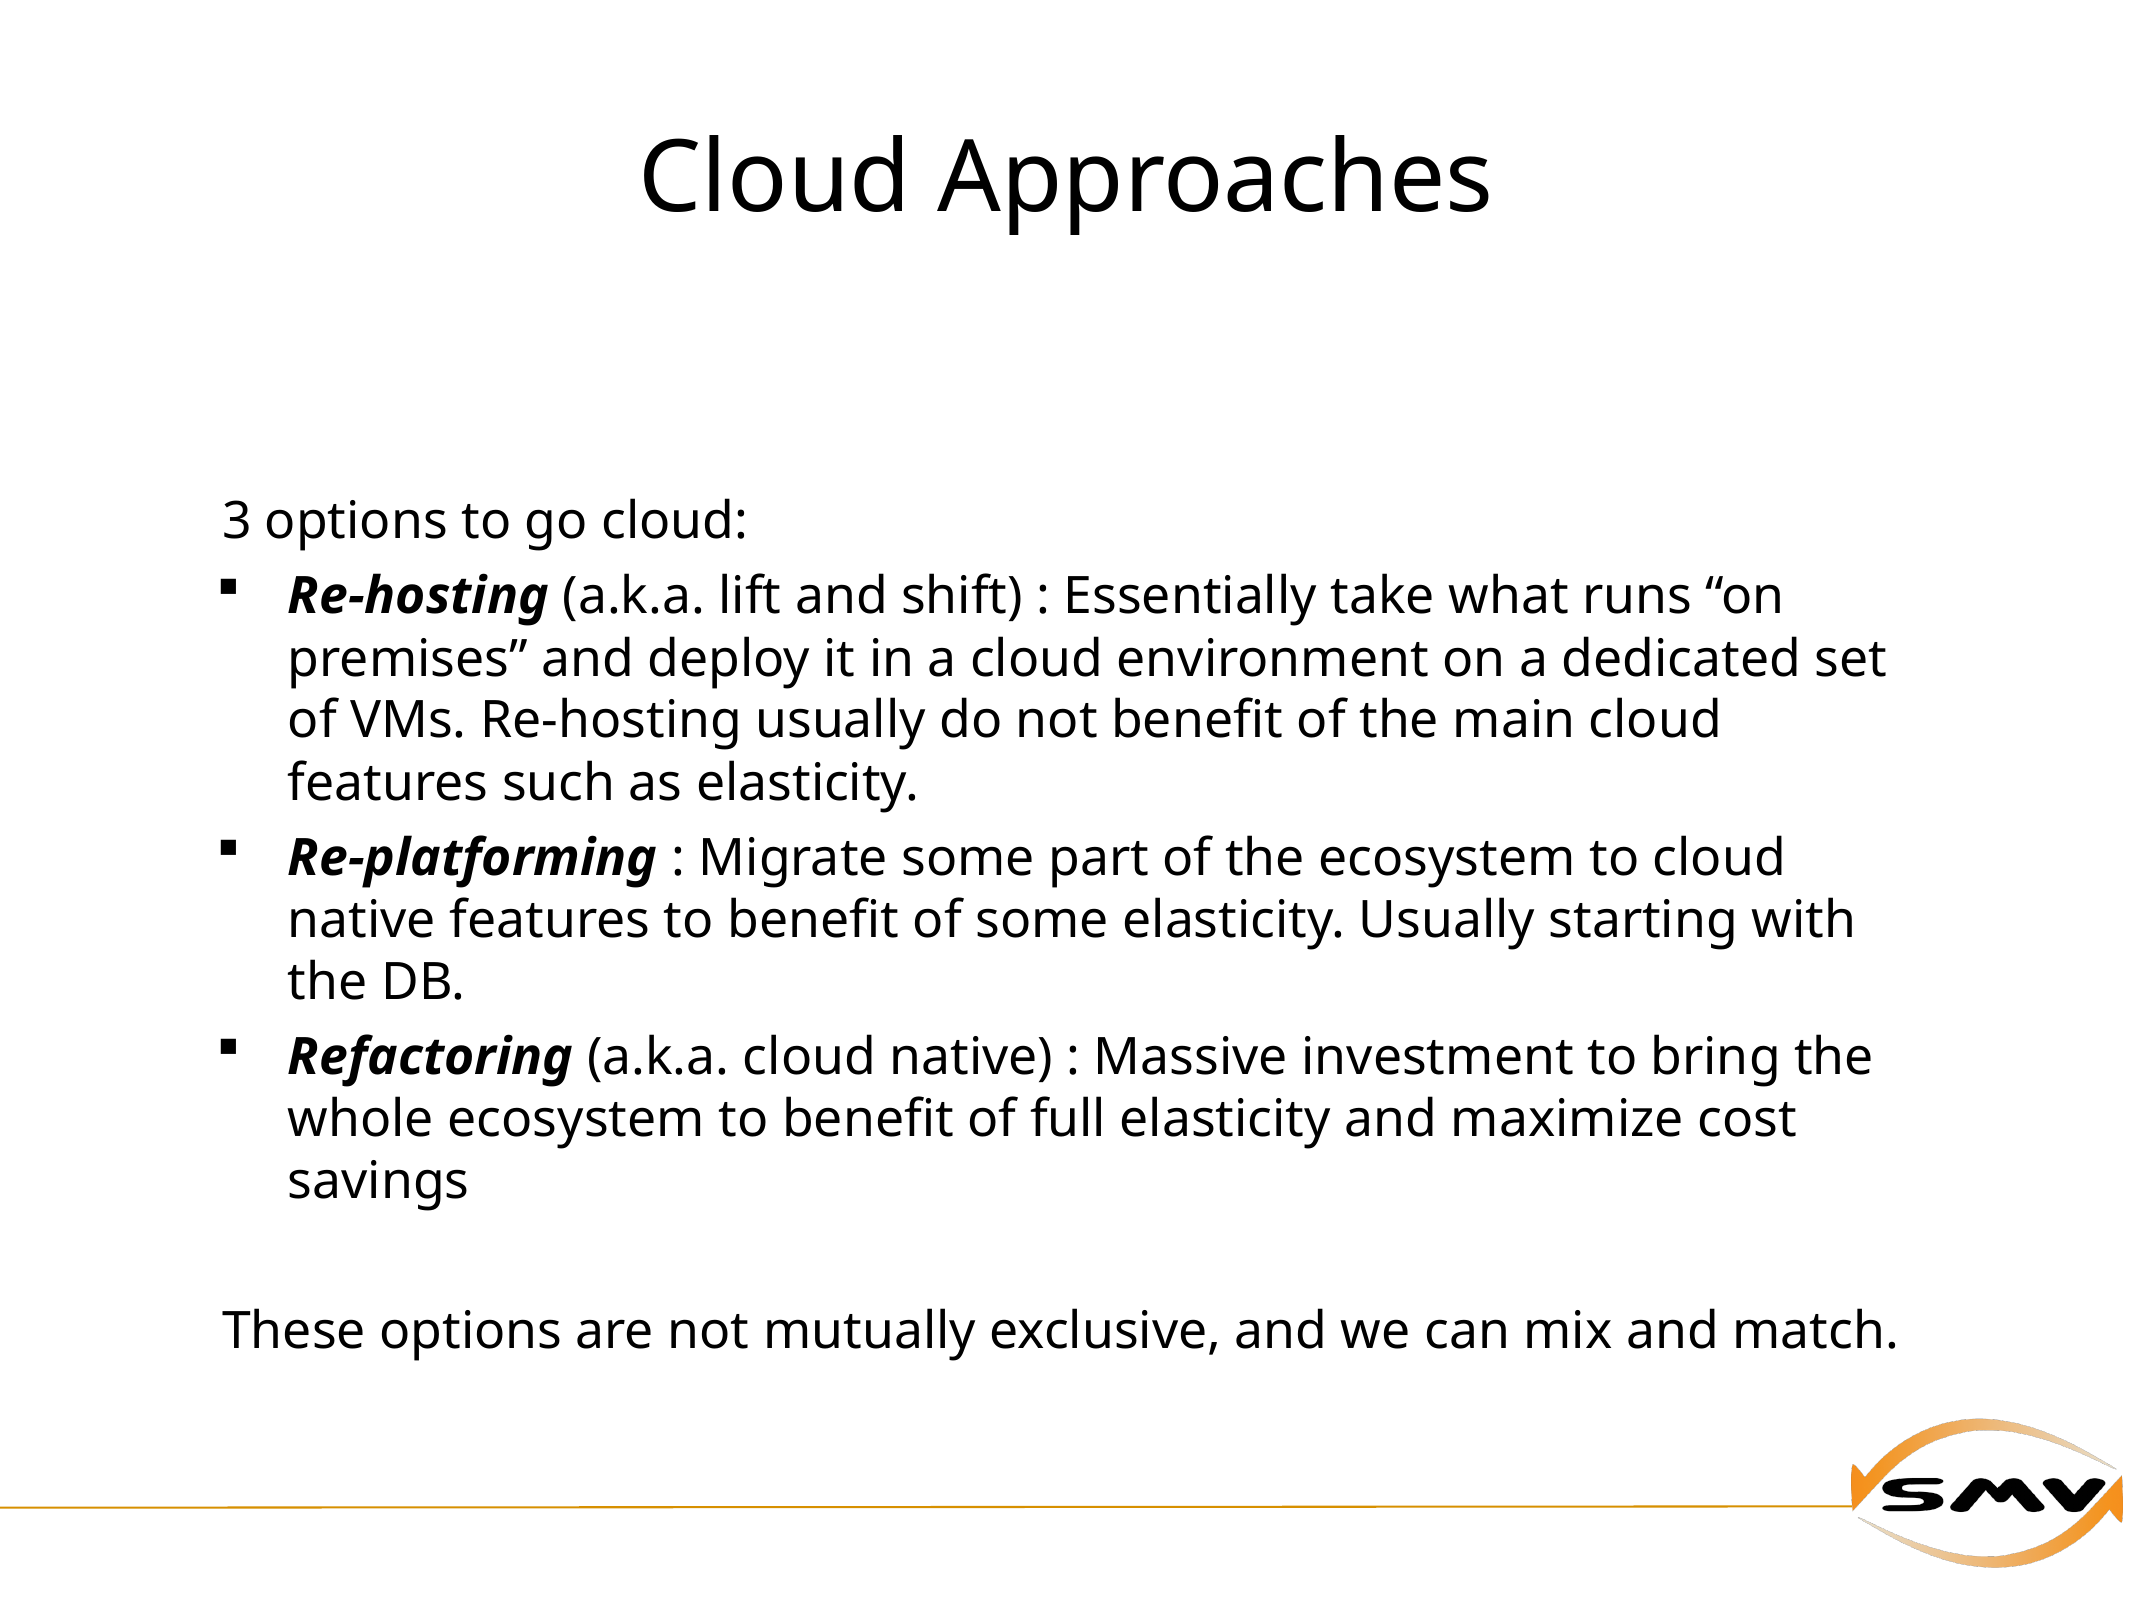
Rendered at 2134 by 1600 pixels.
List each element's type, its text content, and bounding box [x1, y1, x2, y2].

title Cloud Approaches [207, 41, 1926, 303]
picture [1851, 1416, 2123, 1588]
list 3 options to go cloud: Re-hosting (a.k.a. lift and shift) : Essentially take what runs “on premises” and deploy it in a cloud environment on a dedicated set of VMs. Re-hosting usually do not benefit of the main cloud features such as elasticity. Re-platforming : Migrate some part of the ecosystem to cloud native features to benefit of some elasticity. Usually starting with the DB. Refactoring (a.k.a. cloud native) : Massive investment to bring the whole ecosystem to benefit of full elasticity and maximize cost savings These options are not mutually exclusive, and we can mix and match. [207, 453, 1926, 1393]
